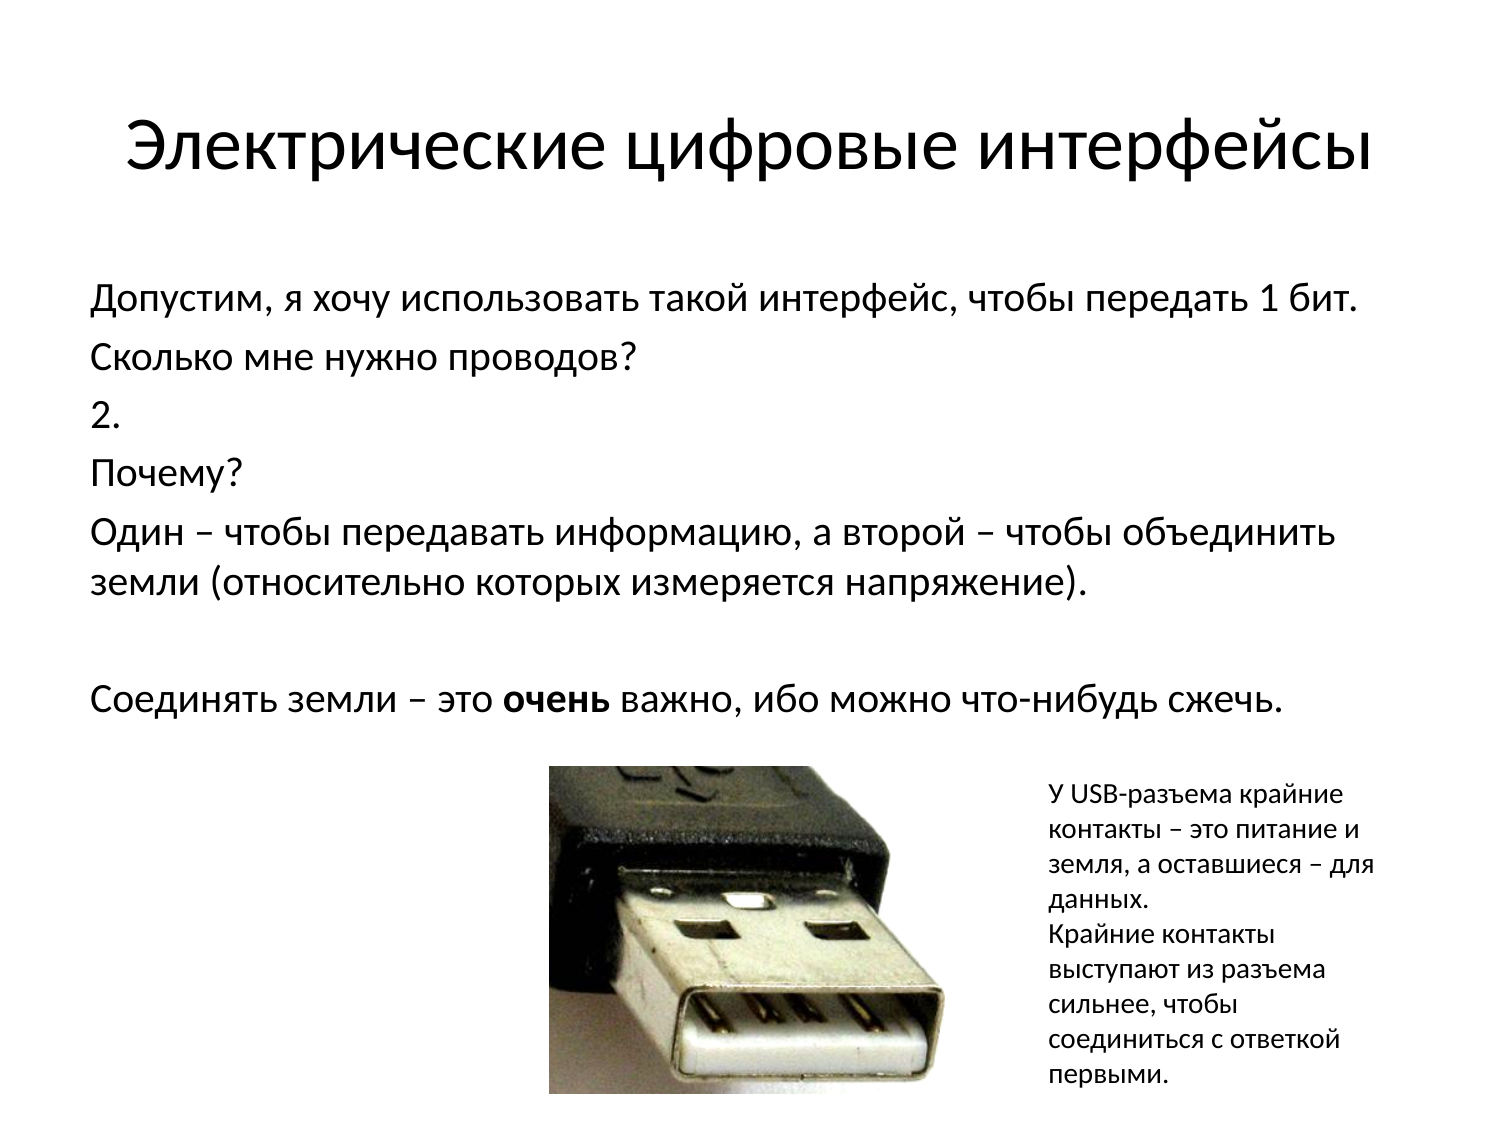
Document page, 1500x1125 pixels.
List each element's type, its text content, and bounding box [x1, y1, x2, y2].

list Допустим, я хочу использовать такой интерфейс, чтобы передать 1 бит. Сколько мне нужно проводов? 2. Почему? Один – чтобы передавать информацию, а второй – чтобы объединить земли (относительно которых измеряется напряжение). Соединять земли – это очень важно, ибо можно что-нибудь сжечь. [75, 262, 1425, 1005]
picture [548, 766, 951, 1094]
title Электрические цифровые интерфейсы [75, 45, 1425, 233]
text_box У USB-разъема крайние контакты – это питание и земля, а оставшиеся – для данных. Крайние контакты выступают из разъема сильнее, чтобы соединиться с ответкой первыми. [1033, 766, 1412, 1097]
